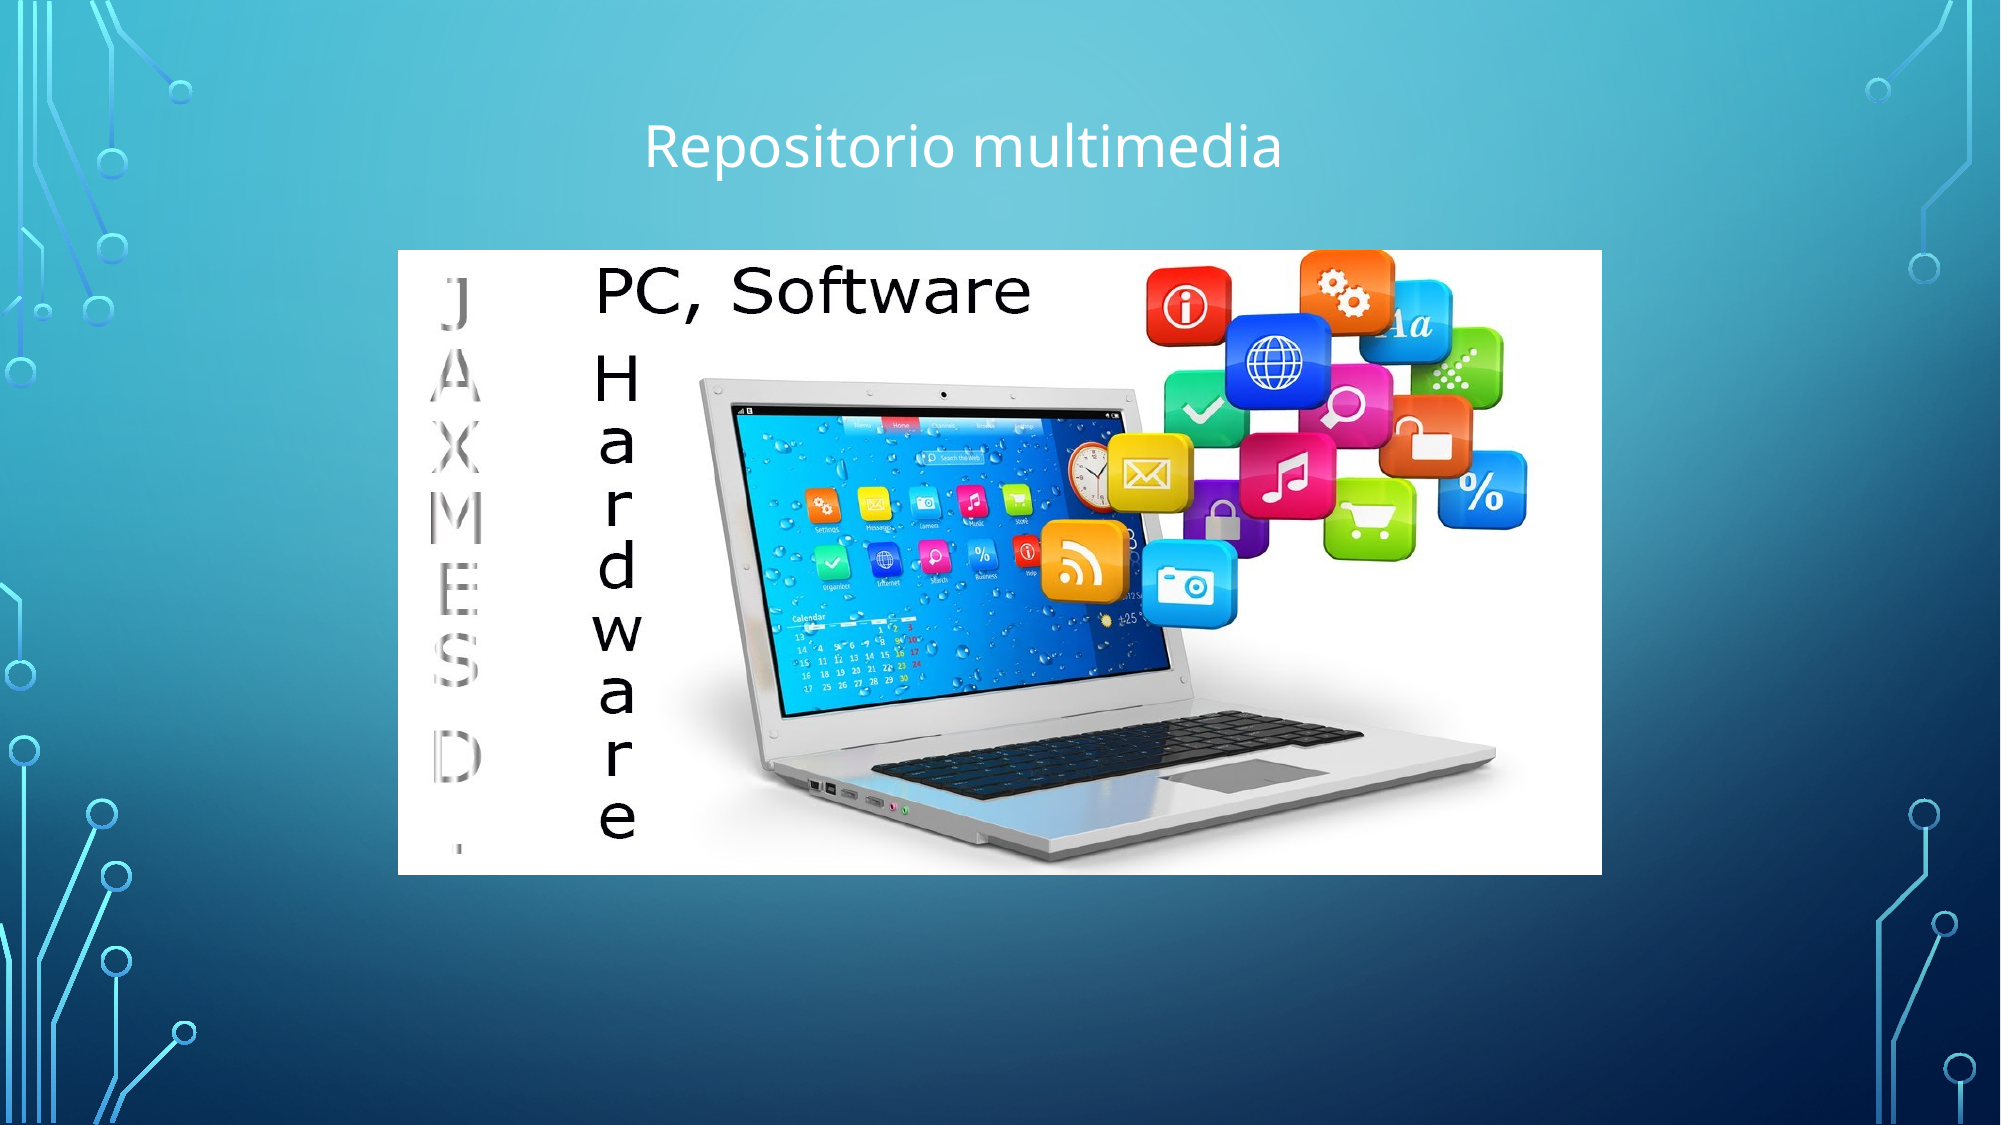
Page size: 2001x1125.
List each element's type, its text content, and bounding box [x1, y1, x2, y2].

text_box Repositorio multimedia [439, 101, 1489, 186]
picture [398, 250, 1602, 875]
